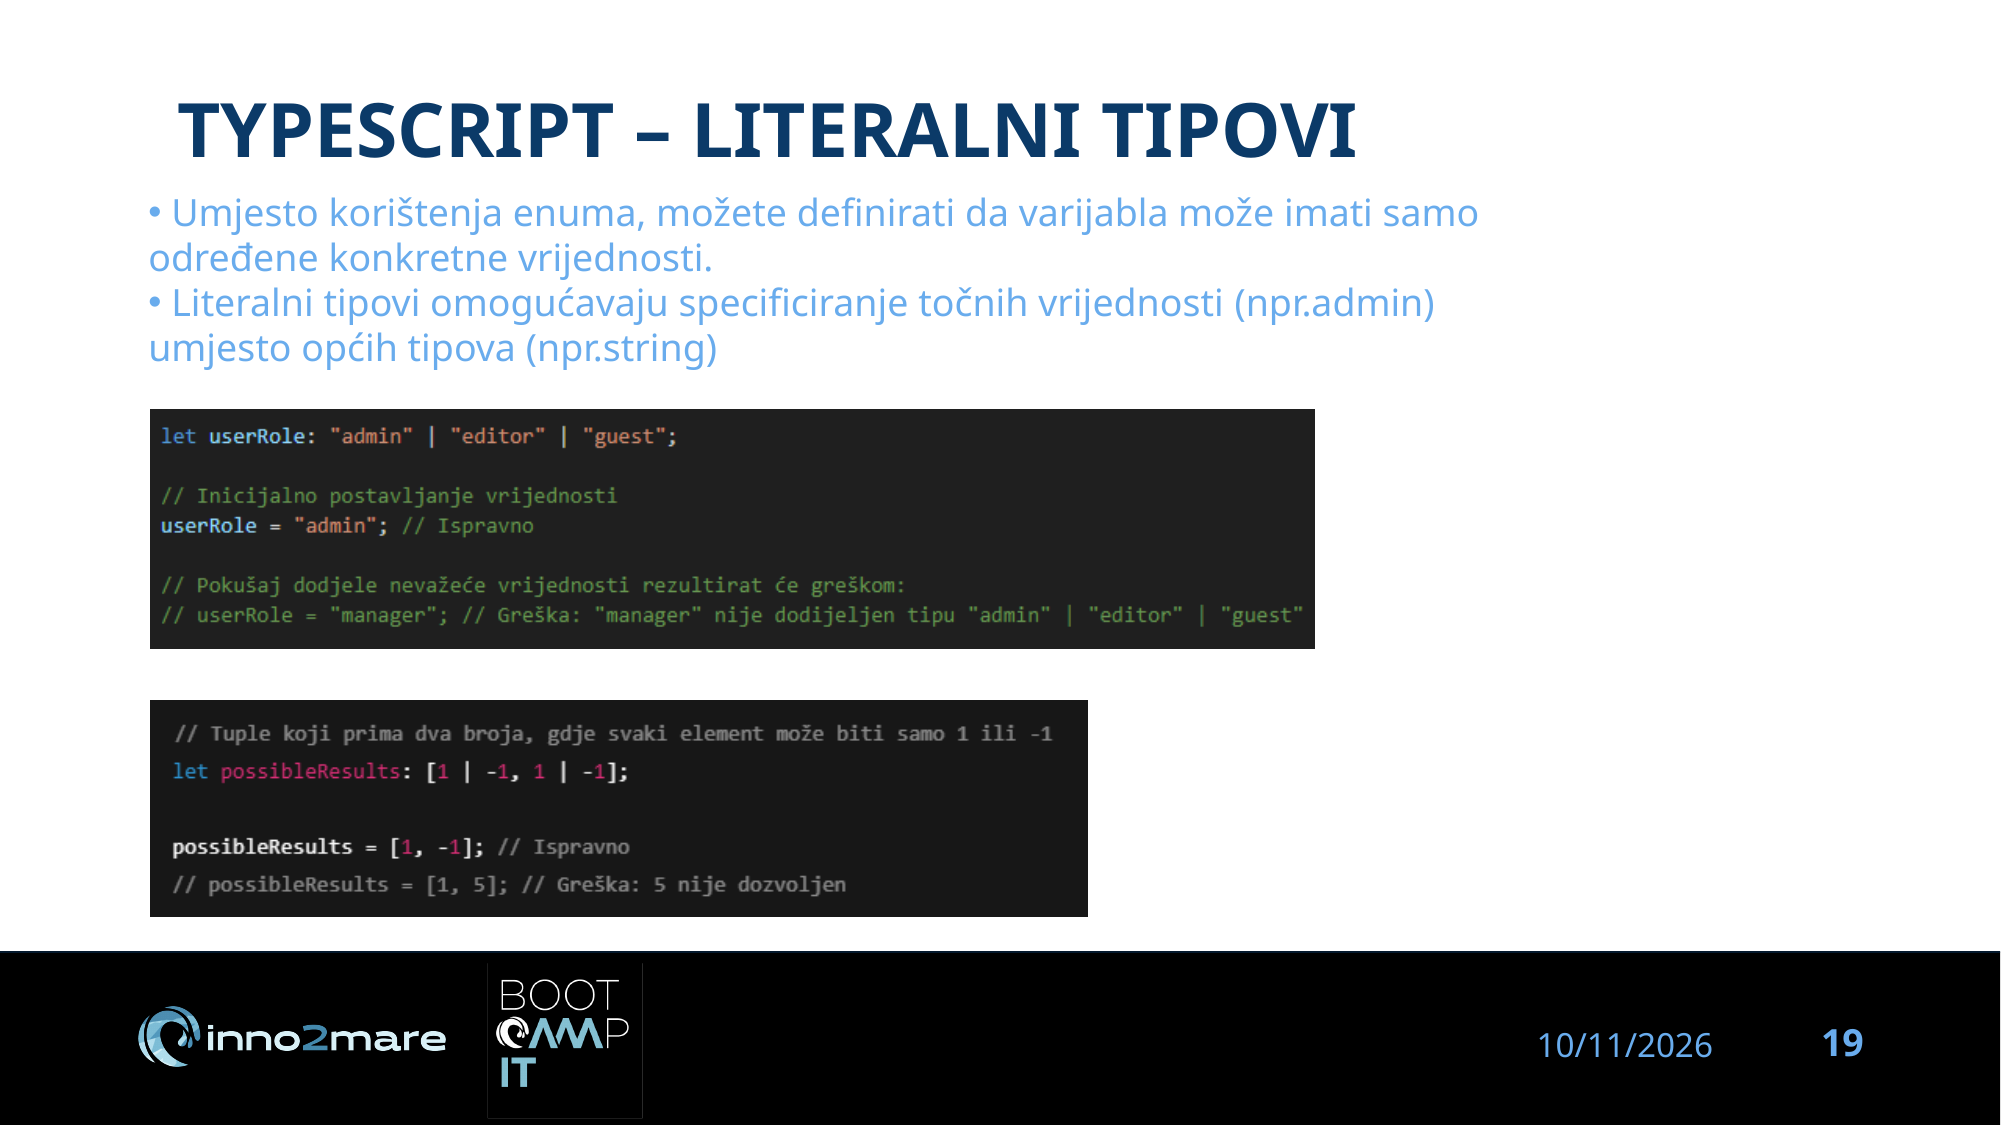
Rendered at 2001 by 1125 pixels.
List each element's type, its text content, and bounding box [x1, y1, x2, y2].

picture [150, 409, 1315, 649]
text_box Umjesto korištenja enuma, možete definirati da varijabla može imati samo određene konkretne vrijednosti. Literalni tipovi omogućavaju specificiranje točnih vrijednosti (npr.admin) umjesto općih tipova (npr.string) [133, 182, 1556, 377]
picture [150, 700, 1088, 917]
text_box TYPESCRIPT – LITERALNI TIPOVI [162, 62, 1888, 203]
picture [138, 957, 690, 1124]
